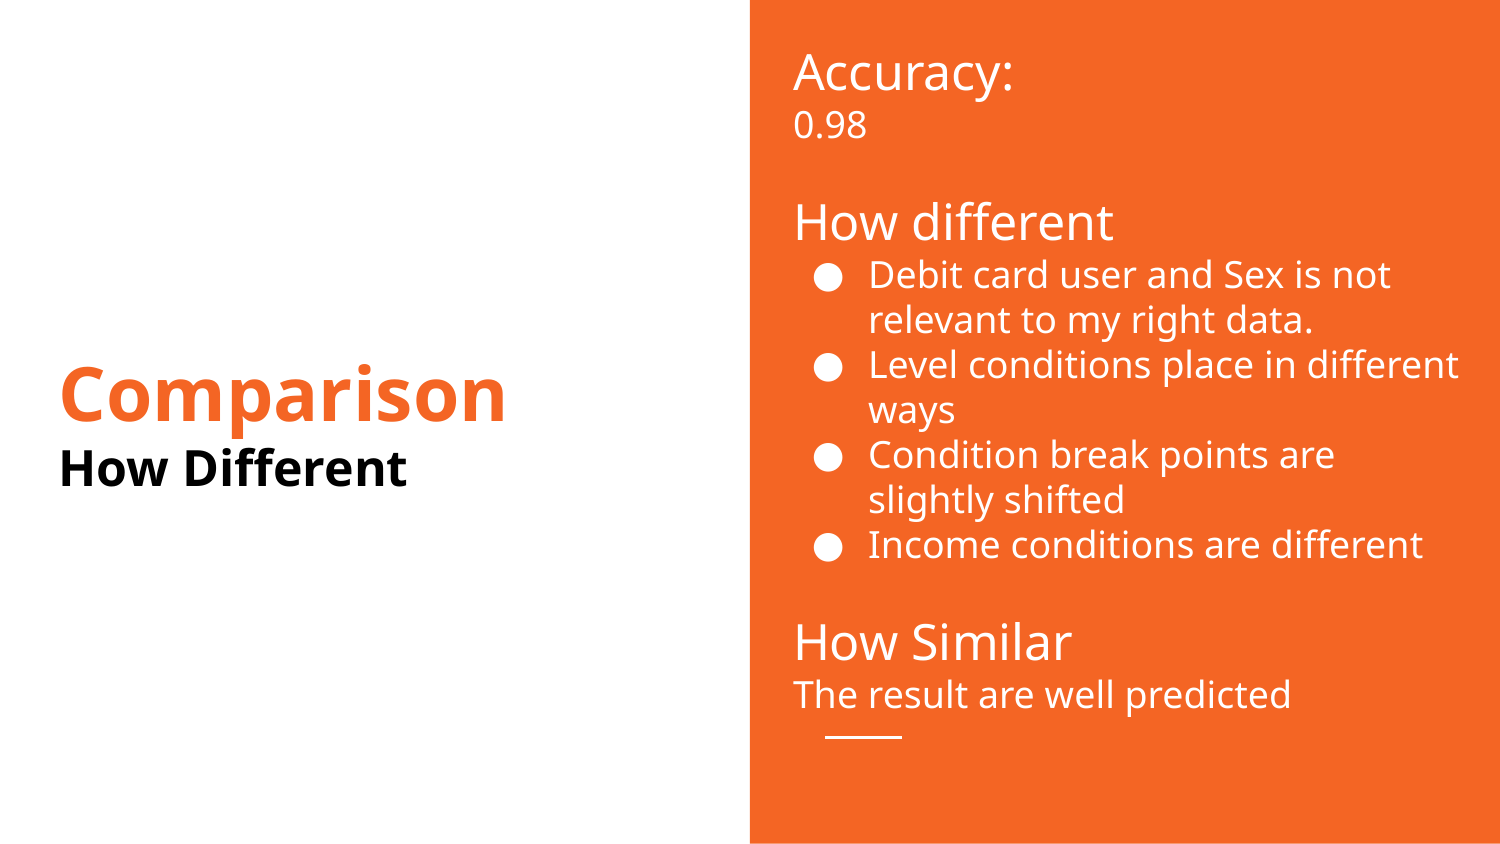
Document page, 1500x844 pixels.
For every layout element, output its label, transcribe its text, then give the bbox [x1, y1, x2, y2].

text_box Accuracy: 0.98 How different Debit card user and Sex is not relevant to my right data. Level conditions place in different ways Condition break points are slightly shifted Income conditions are different How Similar The result are well predicted [778, 25, 1479, 703]
title Comparison How Different [43, 313, 708, 530]
